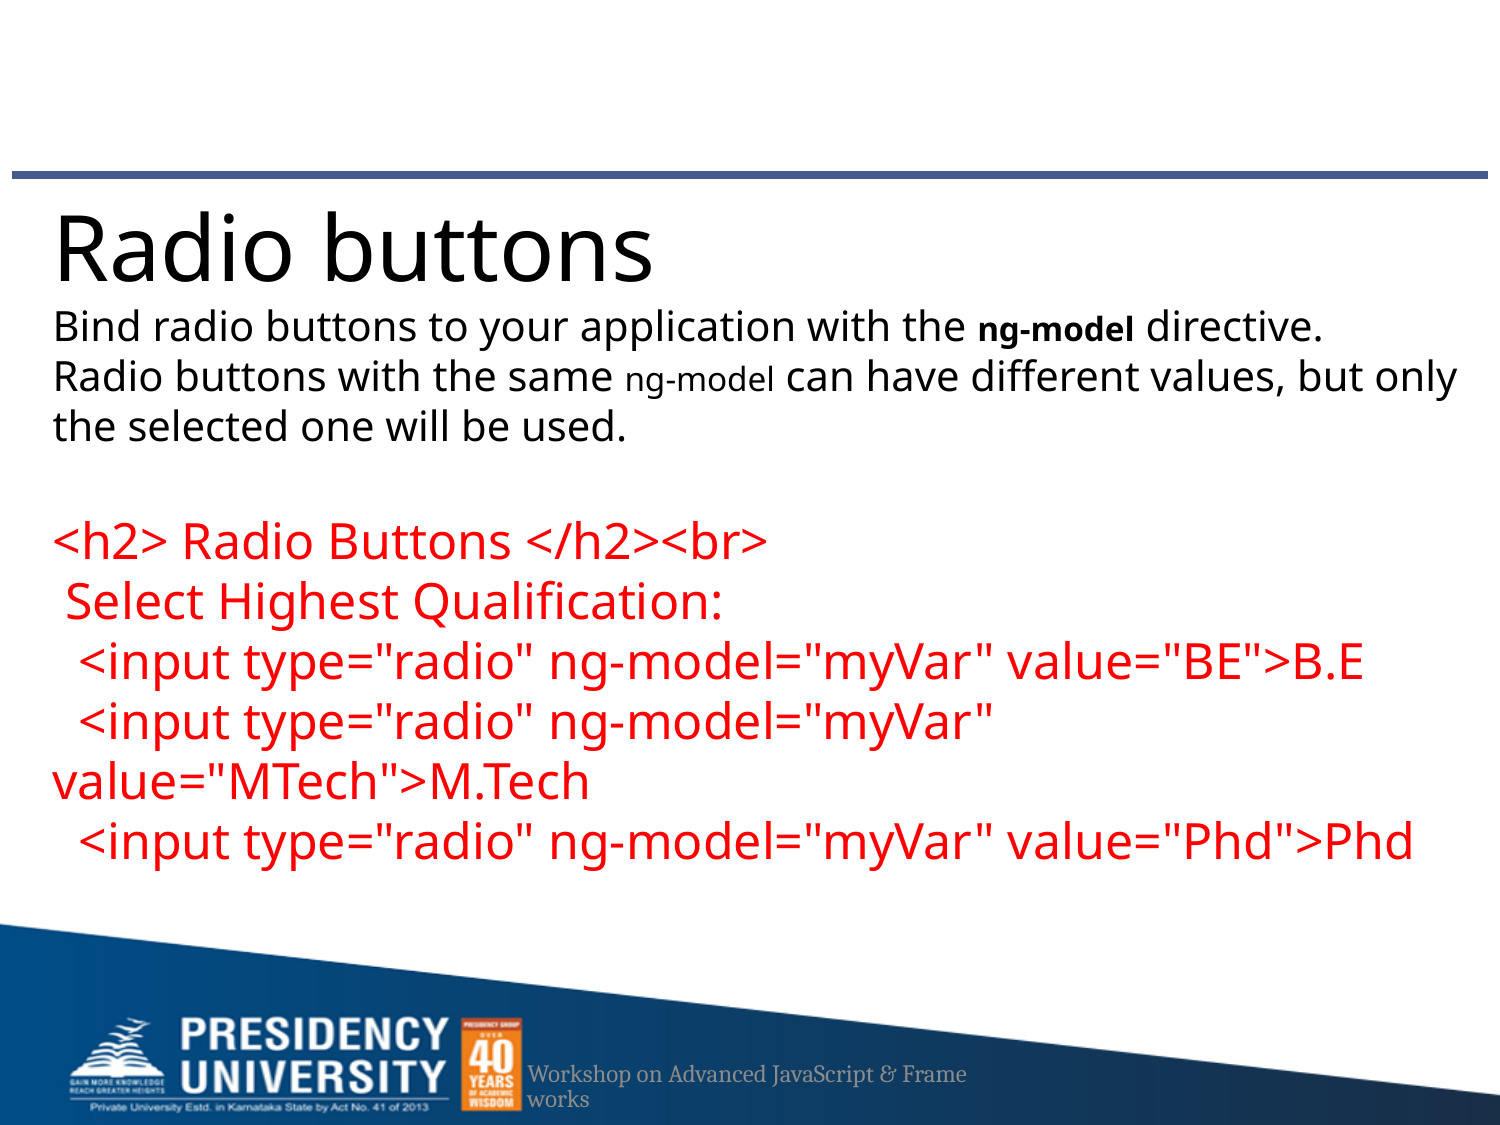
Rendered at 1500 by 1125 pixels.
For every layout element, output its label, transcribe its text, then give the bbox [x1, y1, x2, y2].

list Radio buttons Bind radio buttons to your application with the ng-model directive. Radio buttons with the same ng-model can have different values, but only the selected one will be used. <h2> Radio Buttons </h2><br> Select Highest Qualification: <input type="radio" ng-model="myVar" value="BE">B.E <input type="radio" ng-model="myVar" value="MTech">M.Tech <input type="radio" ng-model="myVar" value="Phd">Phd [37, 182, 1488, 950]
picture [0, 921, 1500, 1125]
footer Workshop on Advanced JavaScript & Frameworks [512, 1042, 988, 1103]
